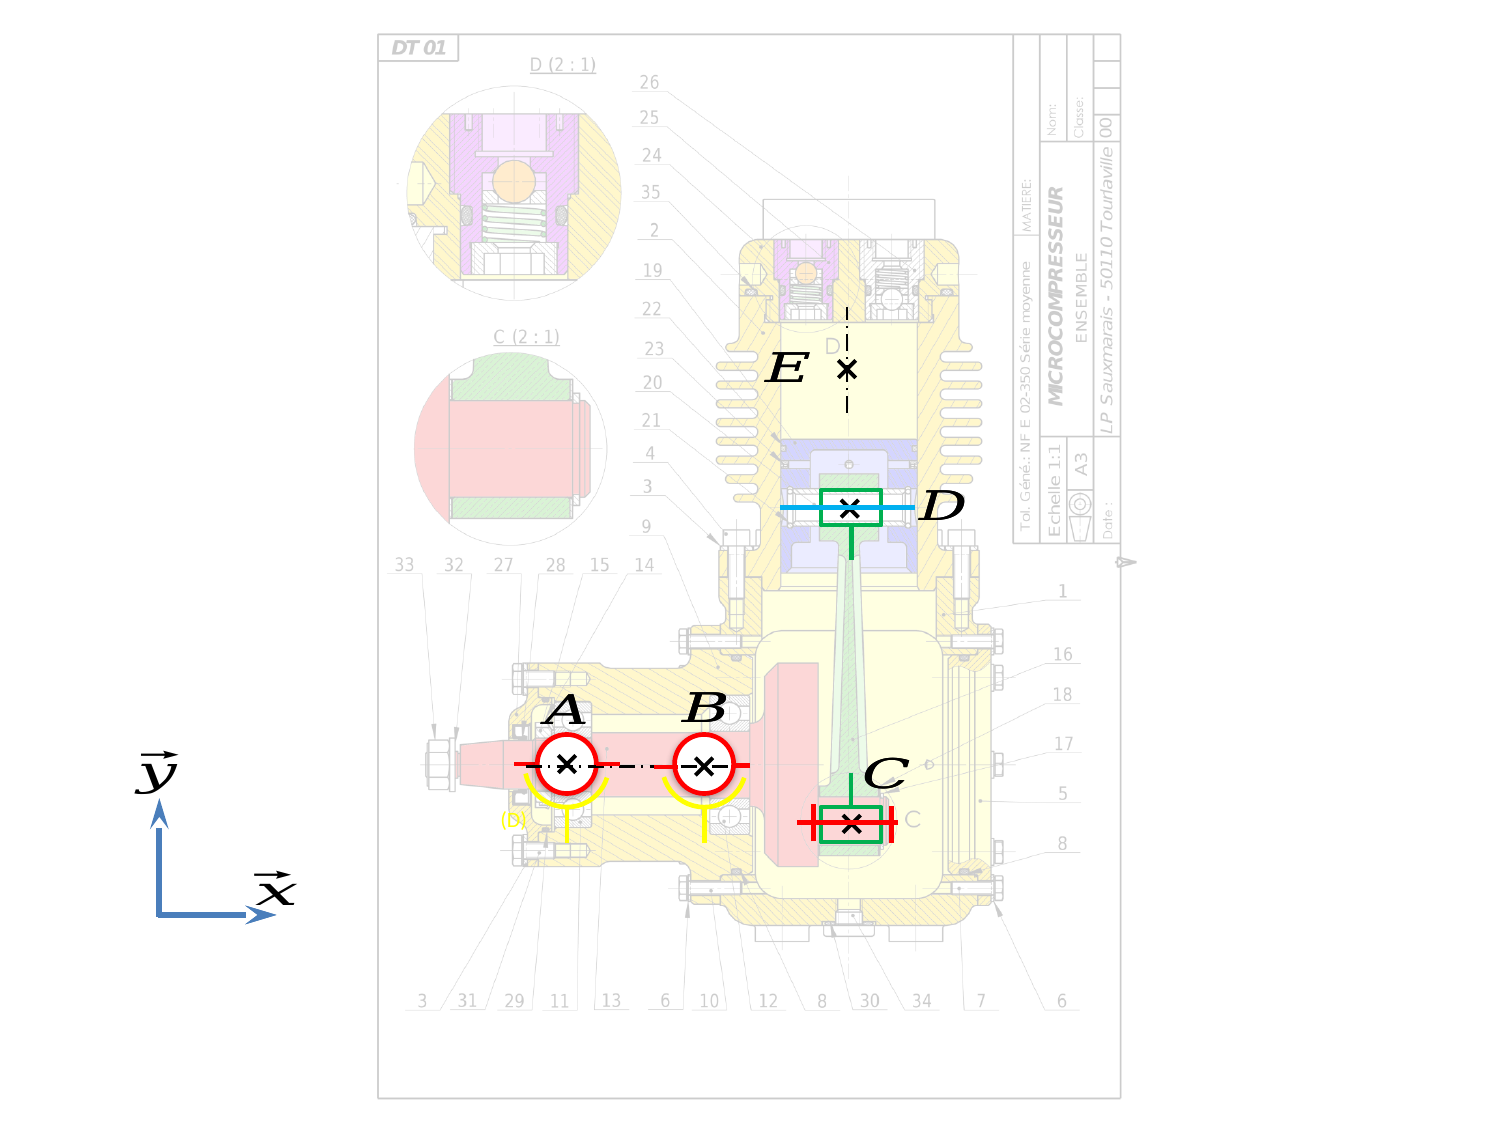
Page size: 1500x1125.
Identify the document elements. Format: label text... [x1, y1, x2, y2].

text_box [819, 517, 883, 527]
text_box [819, 832, 883, 844]
text_box [663, 773, 745, 808]
text_box [705, 774, 717, 779]
text_box [691, 774, 703, 779]
text_box [819, 805, 883, 820]
text_box [524, 774, 608, 808]
text_box (D) [484, 798, 544, 839]
text_box [691, 754, 717, 765]
text_box [536, 733, 597, 765]
text_box [848, 368, 860, 382]
text_box [819, 488, 883, 505]
text_box [554, 751, 580, 765]
text_box [834, 368, 846, 382]
text_box [673, 733, 735, 765]
